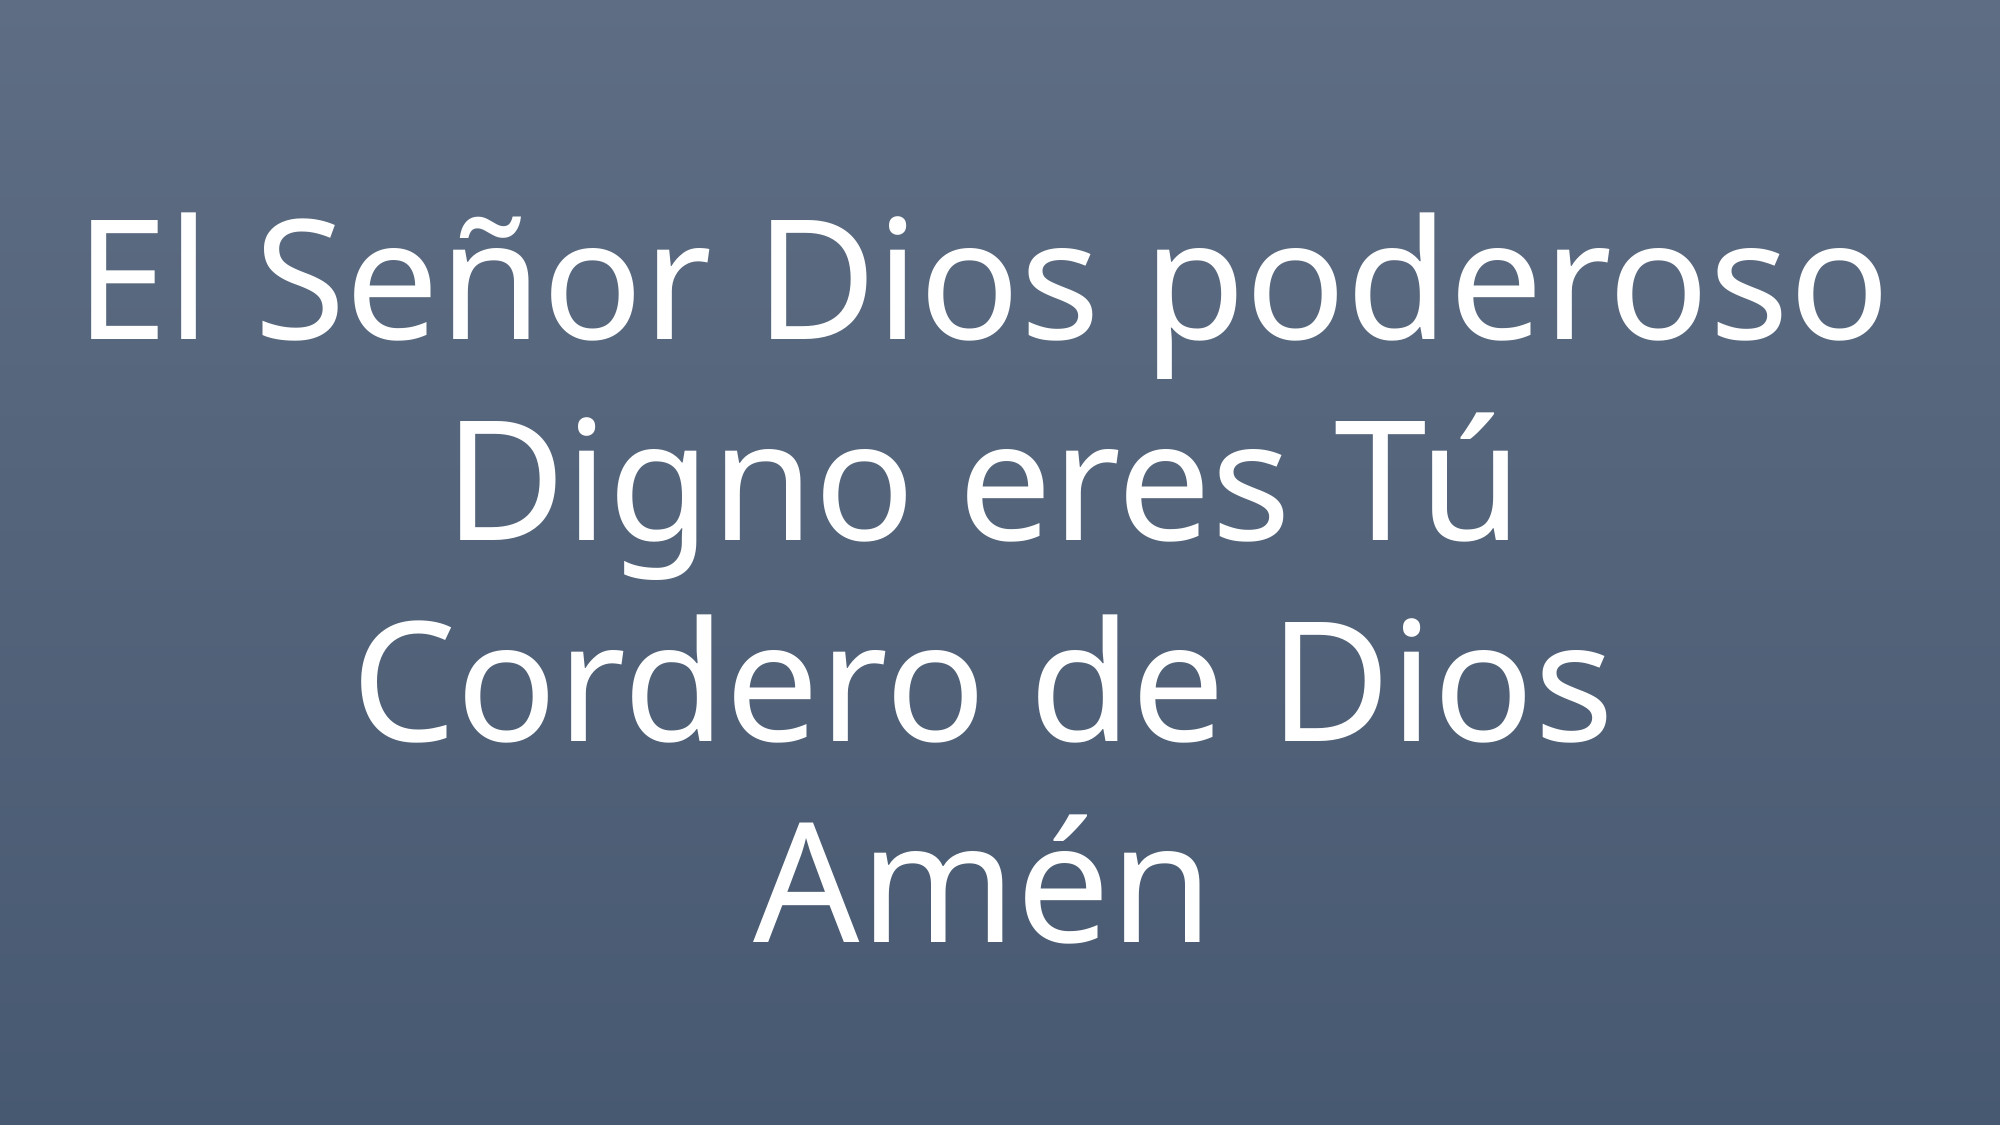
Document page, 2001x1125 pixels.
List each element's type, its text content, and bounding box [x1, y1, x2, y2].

list El Señor Dios poderoso Digno eres Tú Cordero de Dios Amén [31, 87, 1936, 1087]
